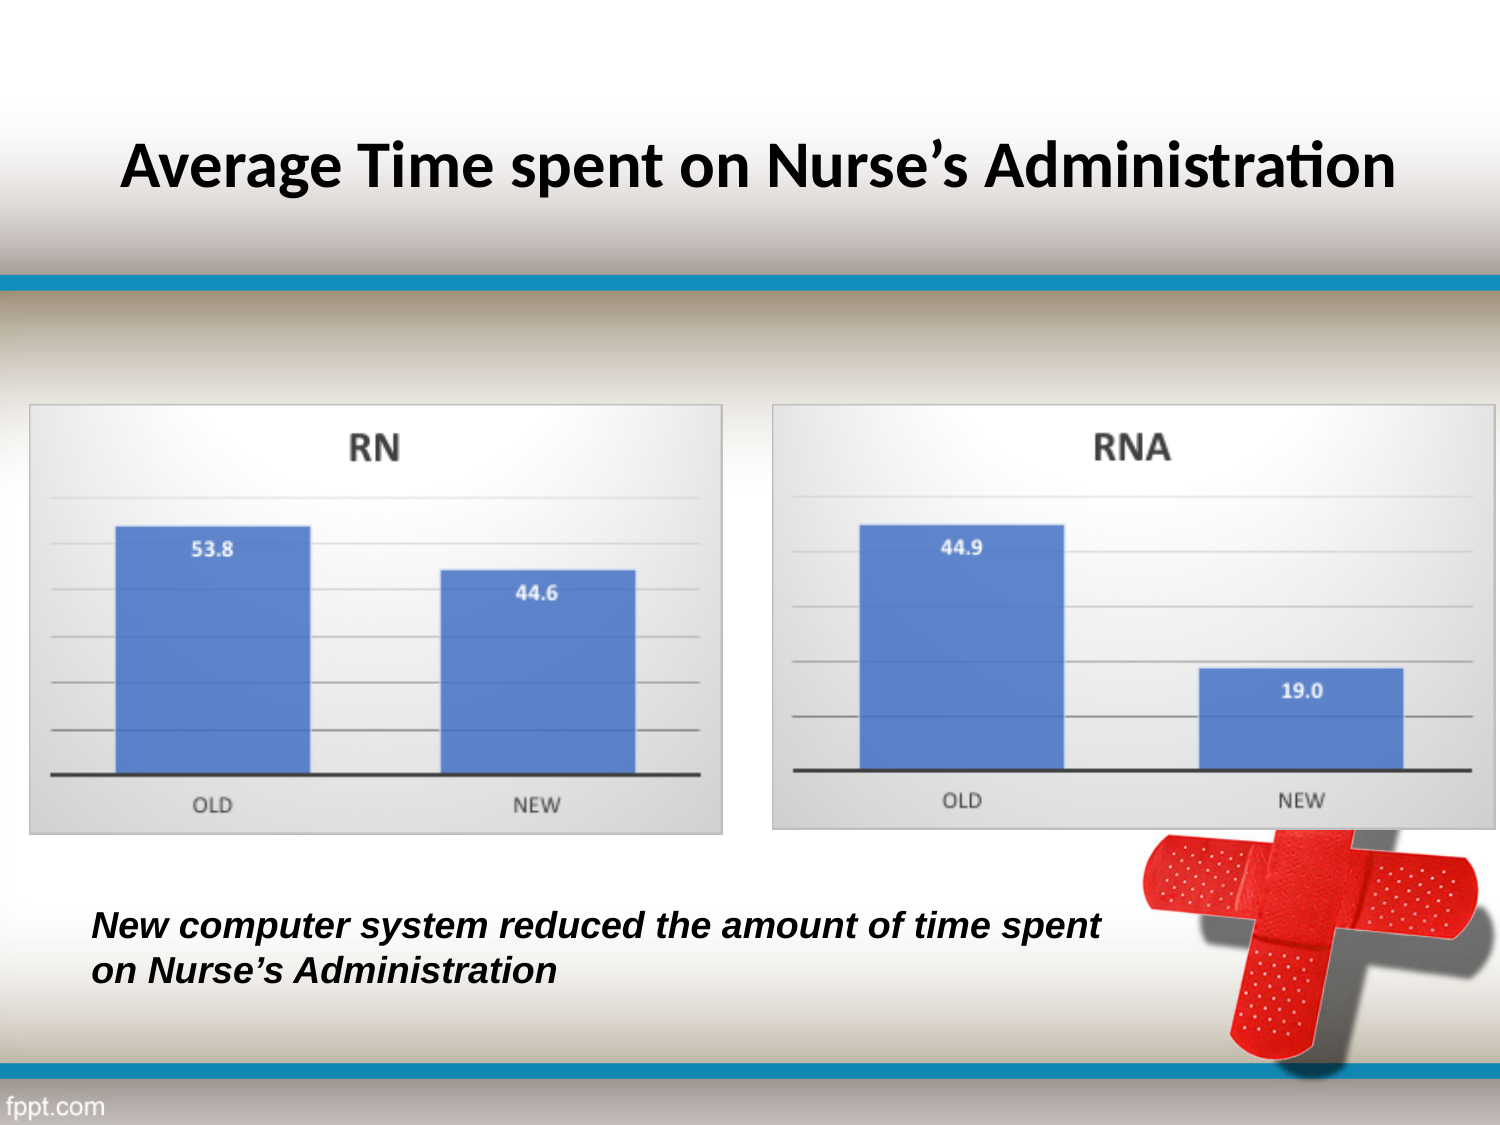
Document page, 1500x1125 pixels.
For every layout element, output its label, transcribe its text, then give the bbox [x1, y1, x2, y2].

text_box New computer system reduced the amount of time spent on Nurse’s Administration [76, 893, 1164, 998]
text_box Average Time spent on Nurse’s Administration [105, 101, 1441, 209]
picture [0, 0, 1500, 1125]
